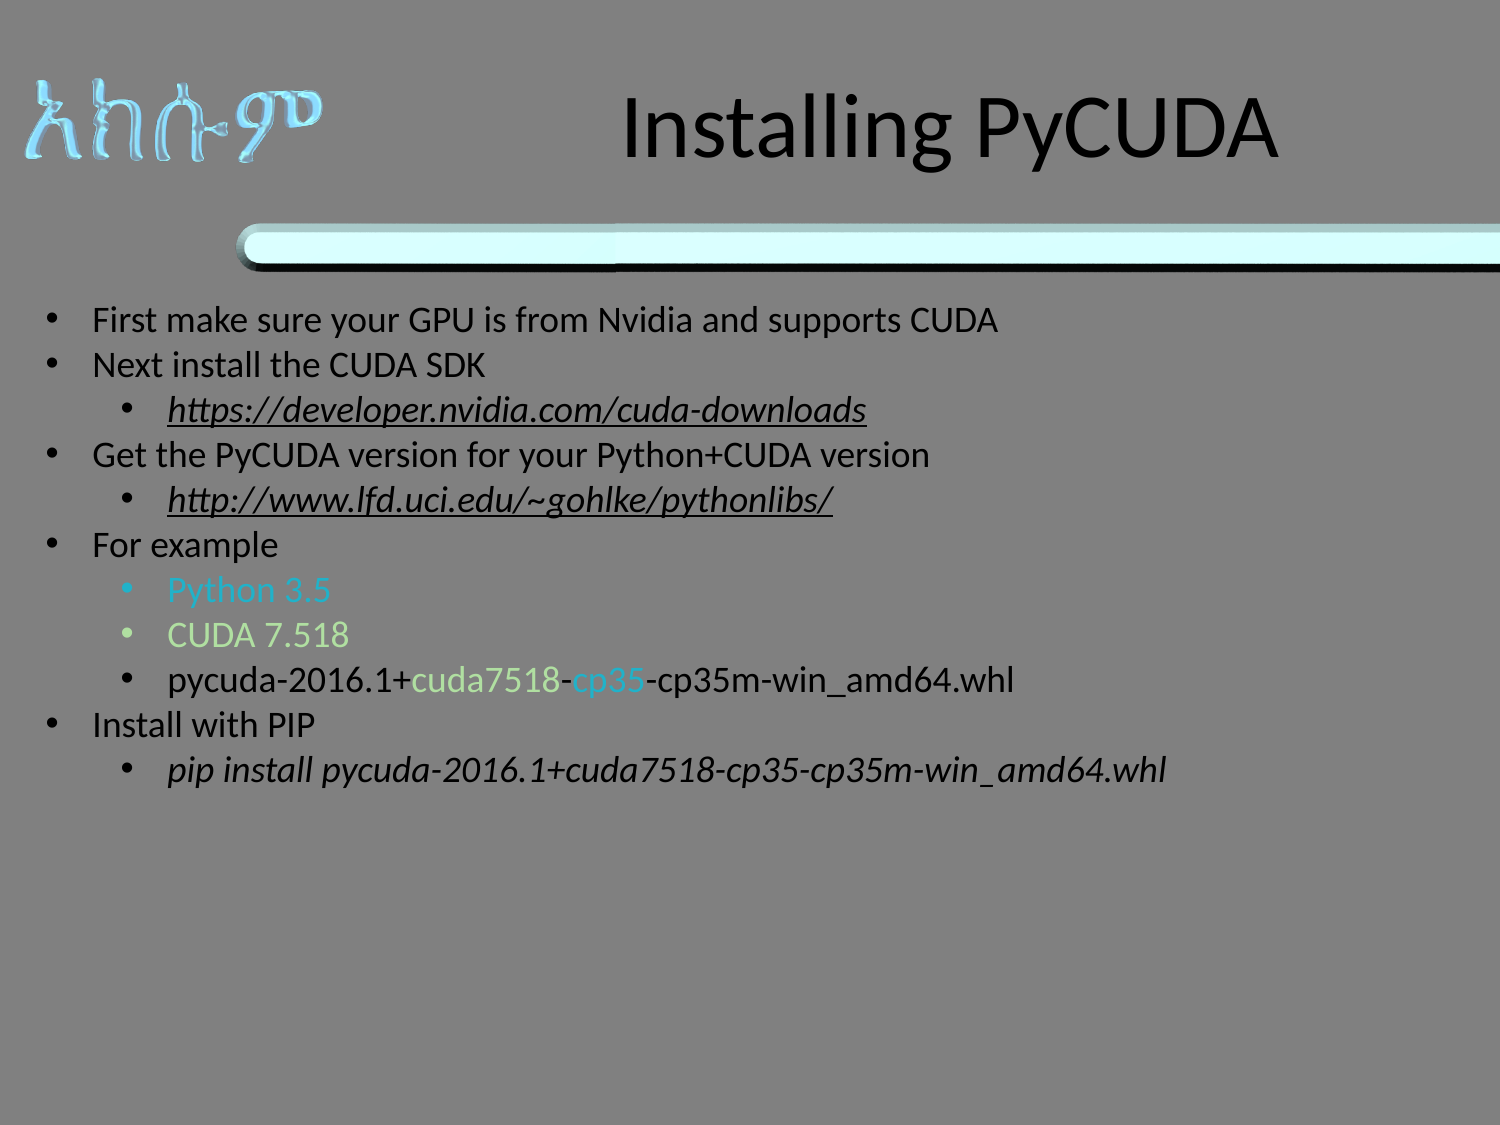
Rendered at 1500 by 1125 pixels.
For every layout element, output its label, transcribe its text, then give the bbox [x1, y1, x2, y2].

text_box First make sure your GPU is from Nvidia and supports CUDA Next install the CUDA SDK https://developer.nvidia.com/cuda-downloads Get the PyCUDA version for your Python+CUDA version http://www.lfd.uci.edu/~gohlke/pythonlibs/ For example Python 3.5 CUDA 7.518 pycuda-2016.1+cuda7518-cp35-cp35m-win_amd64.whl Install with PIP pip install pycuda-2016.1+cuda7518-cp35-cp35m-win_amd64.whl [30, 287, 1450, 798]
picture [4, 48, 1500, 280]
title Installing PyCUDA [312, 0, 1500, 242]
